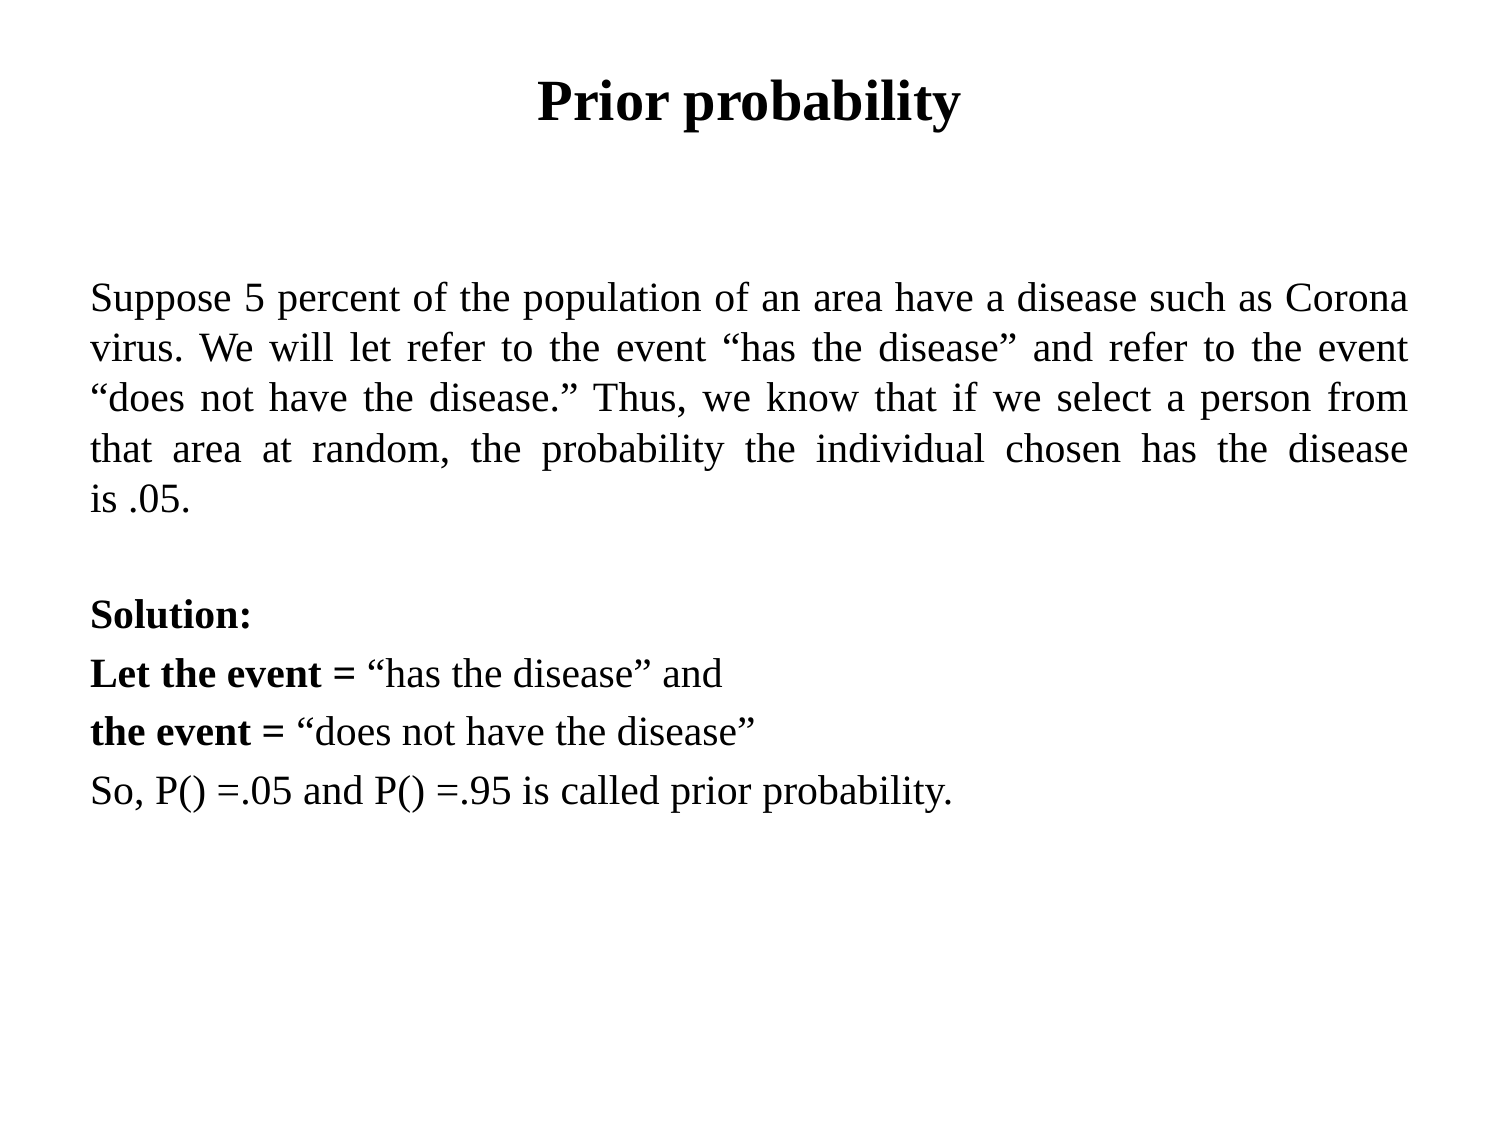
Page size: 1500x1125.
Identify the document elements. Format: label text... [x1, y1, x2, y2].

title Prior probability [75, 45, 1425, 150]
